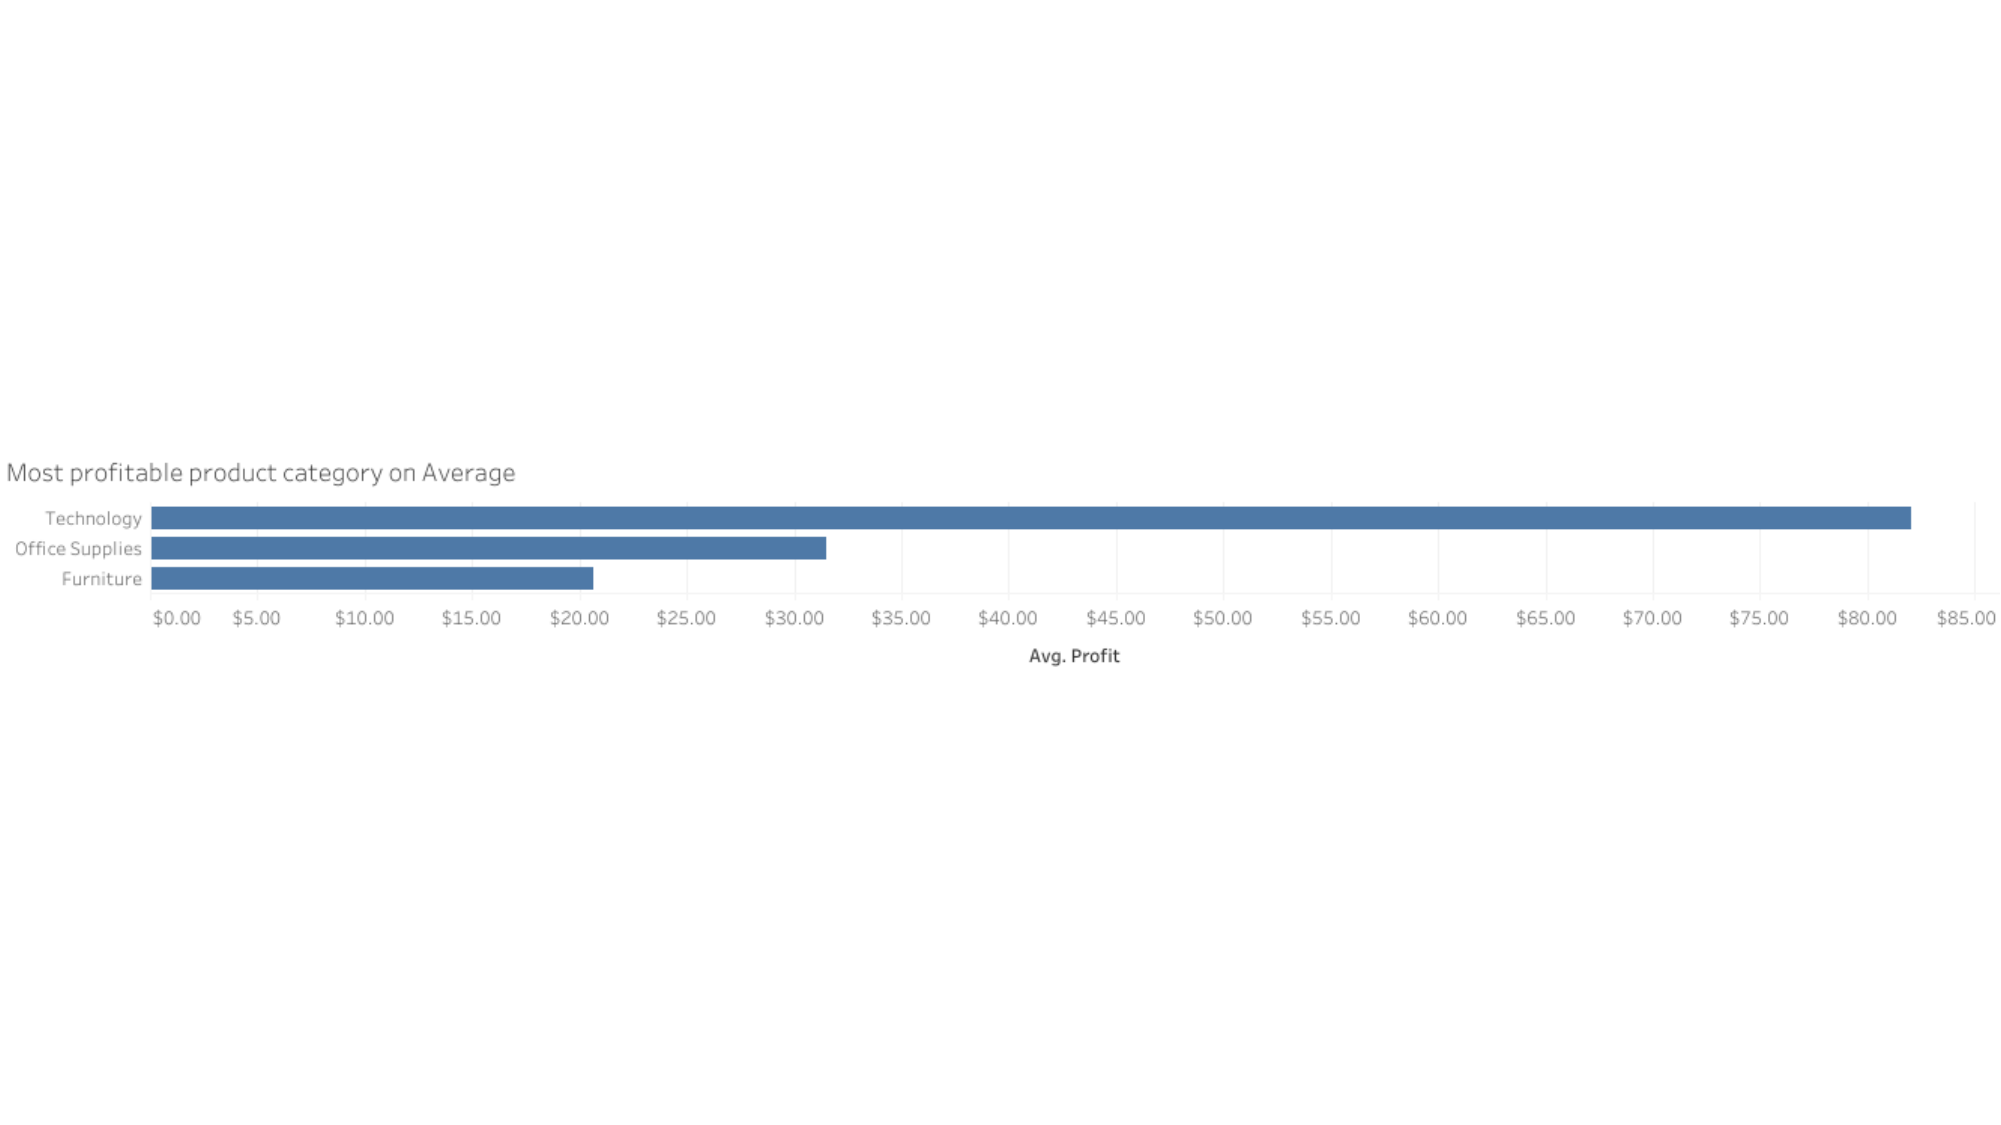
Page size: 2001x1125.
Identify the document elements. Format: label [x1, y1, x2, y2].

picture [0, 445, 2000, 679]
